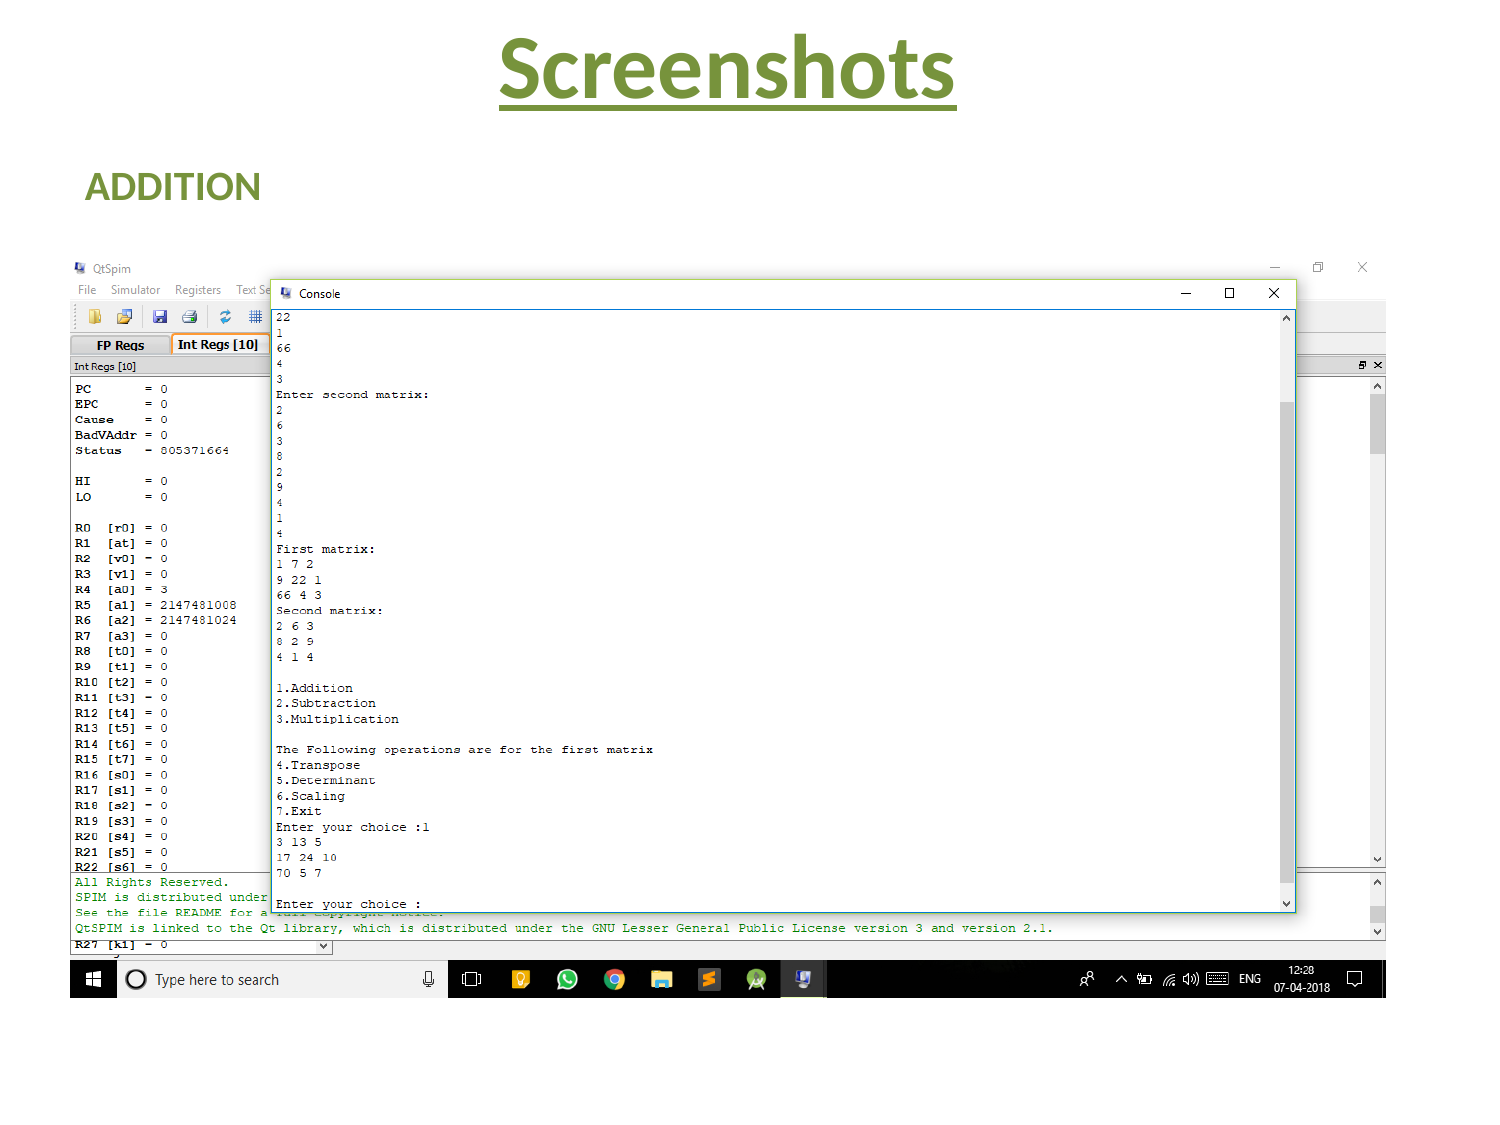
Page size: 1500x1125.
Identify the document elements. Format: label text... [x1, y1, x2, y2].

text_box Screenshots [52, 0, 1403, 188]
picture [70, 257, 1386, 998]
text_box ADDITION [70, 188, 645, 257]
